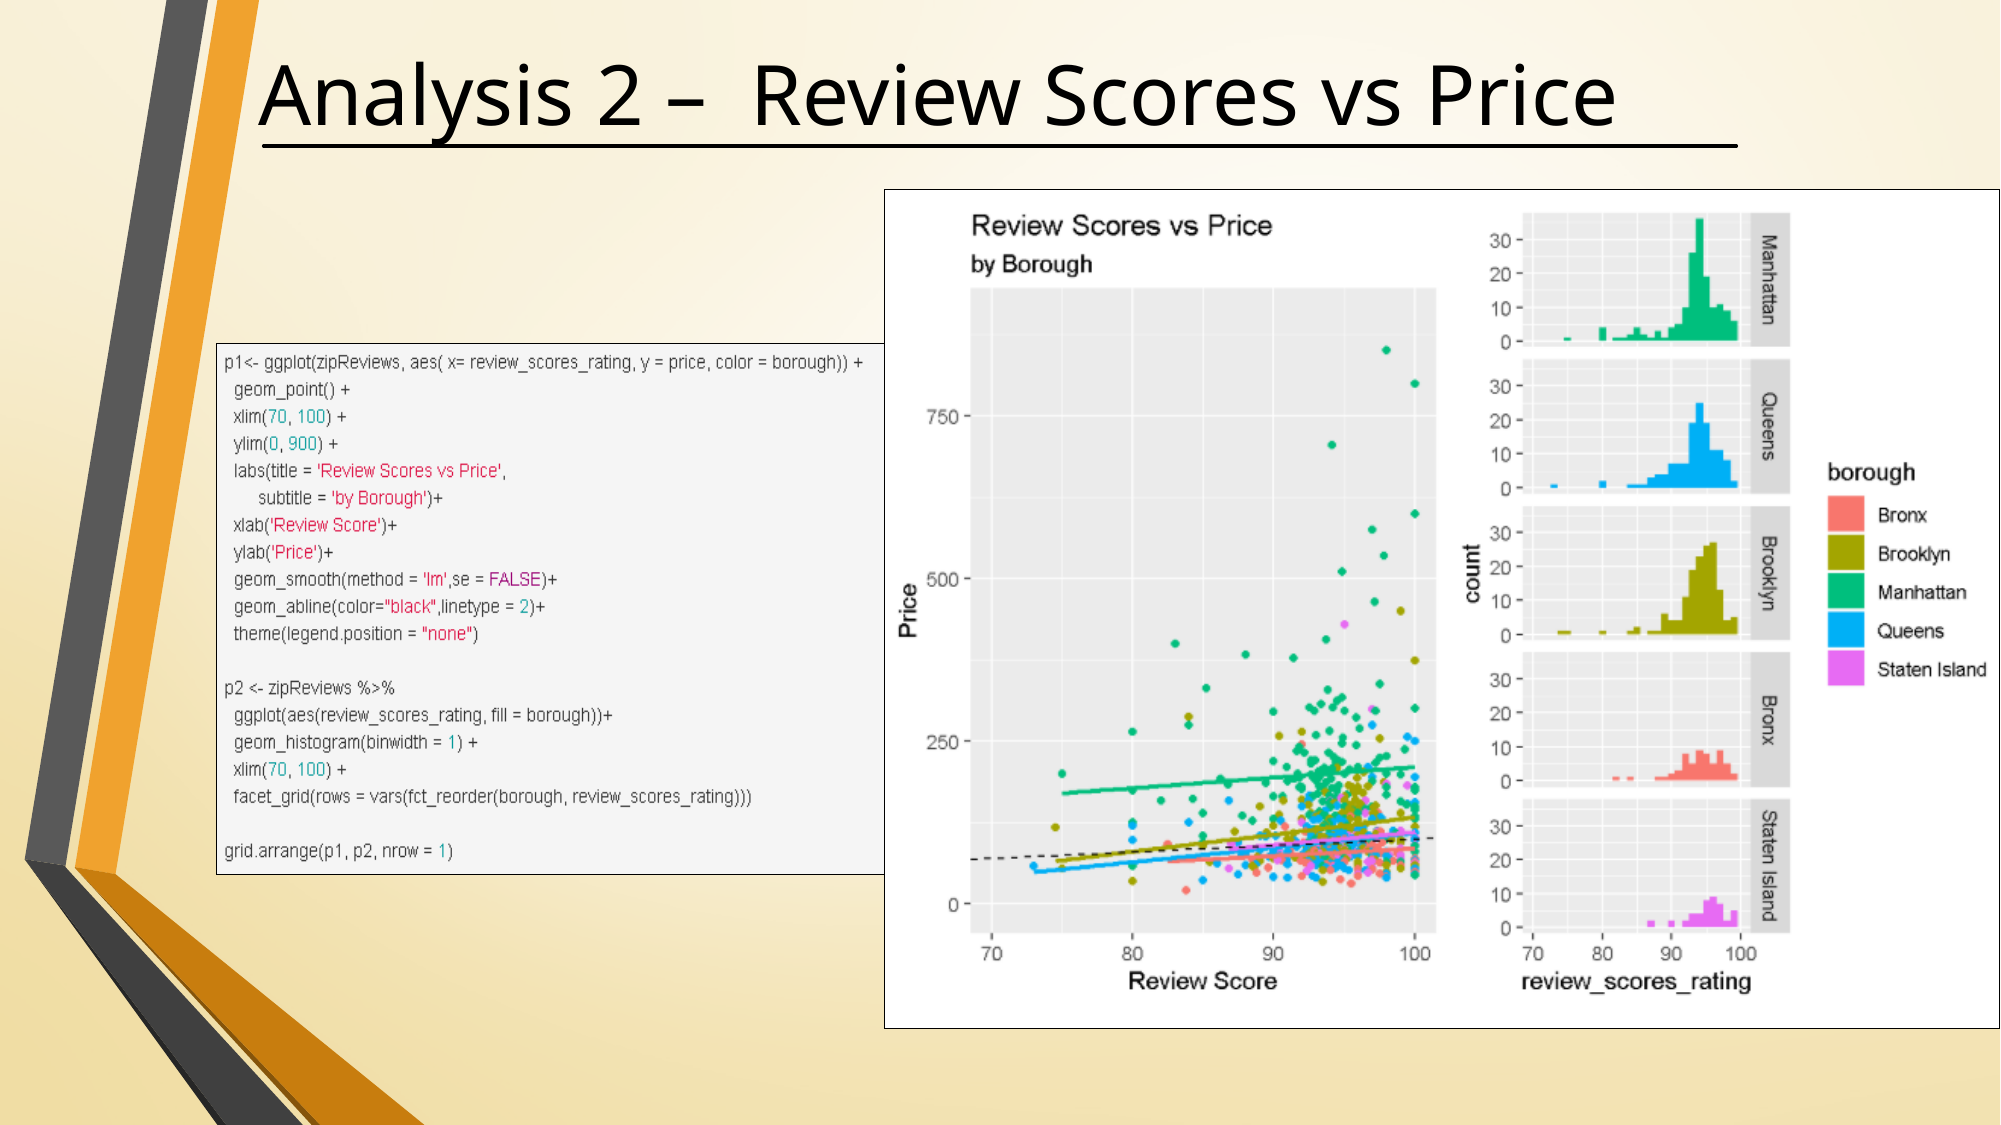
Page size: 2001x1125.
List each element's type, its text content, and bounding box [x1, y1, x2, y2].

picture [215, 188, 2000, 1029]
title Analysis 2 – Review Scores vs Price [243, 0, 1887, 237]
